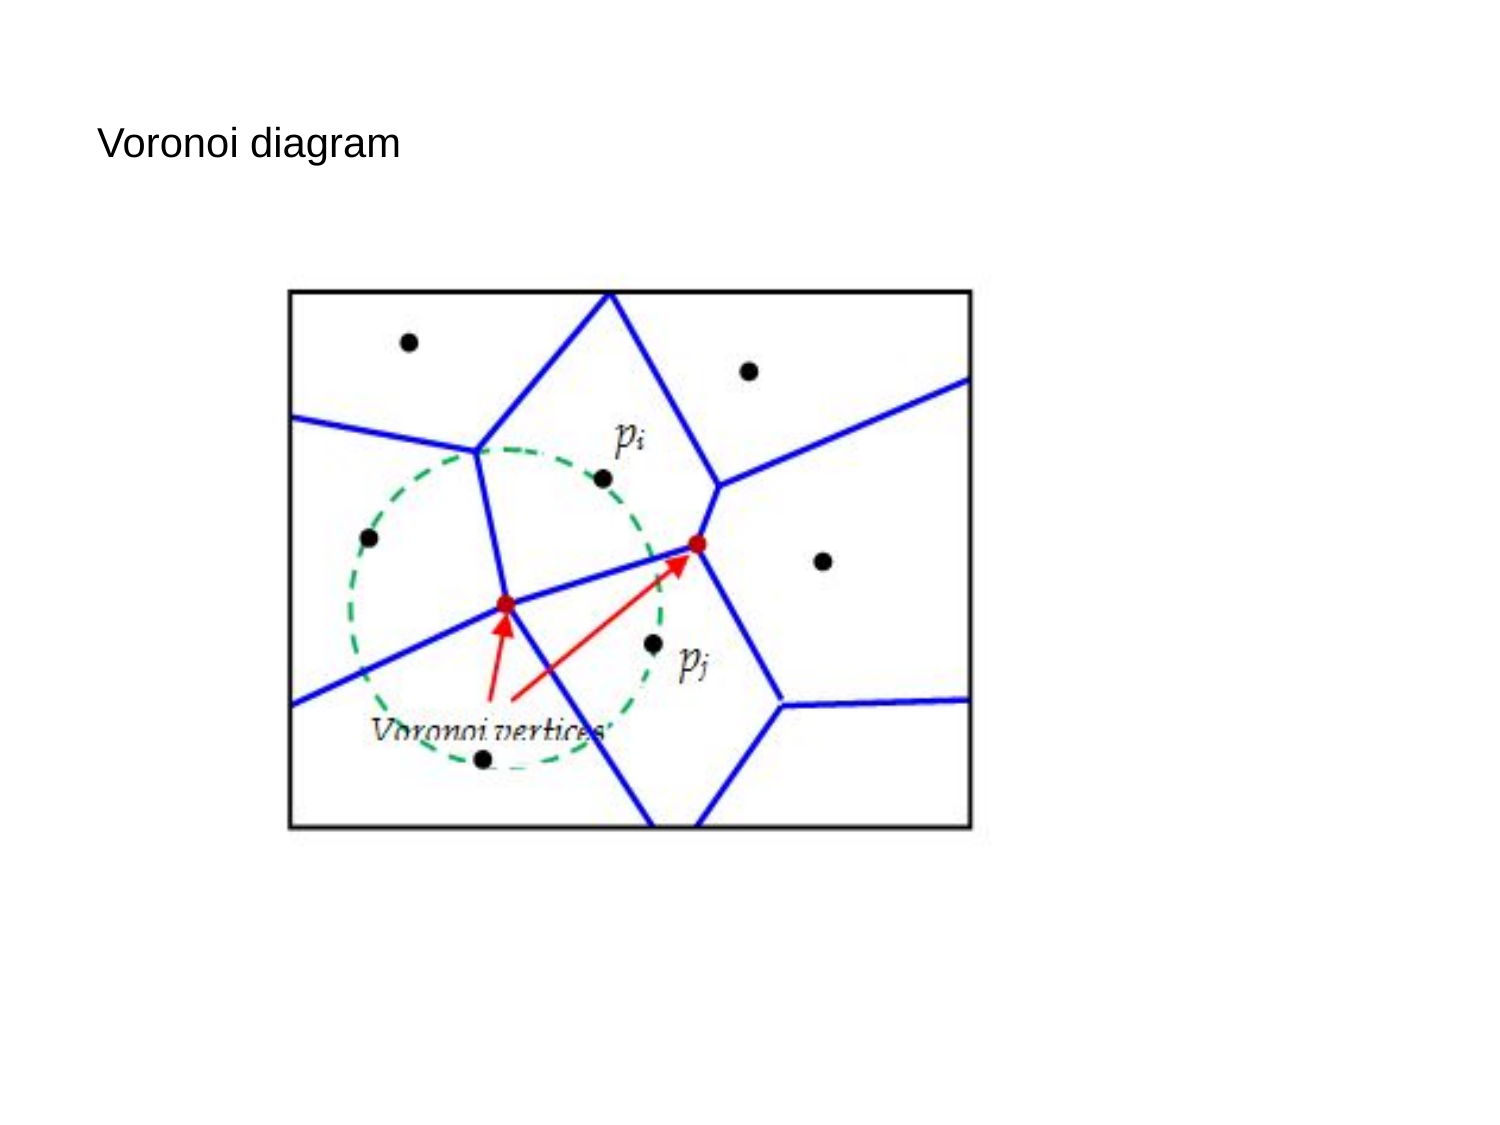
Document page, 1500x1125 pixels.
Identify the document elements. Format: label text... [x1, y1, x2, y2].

picture [212, 235, 1063, 933]
text_box Voronoi diagram [70, 47, 1420, 234]
